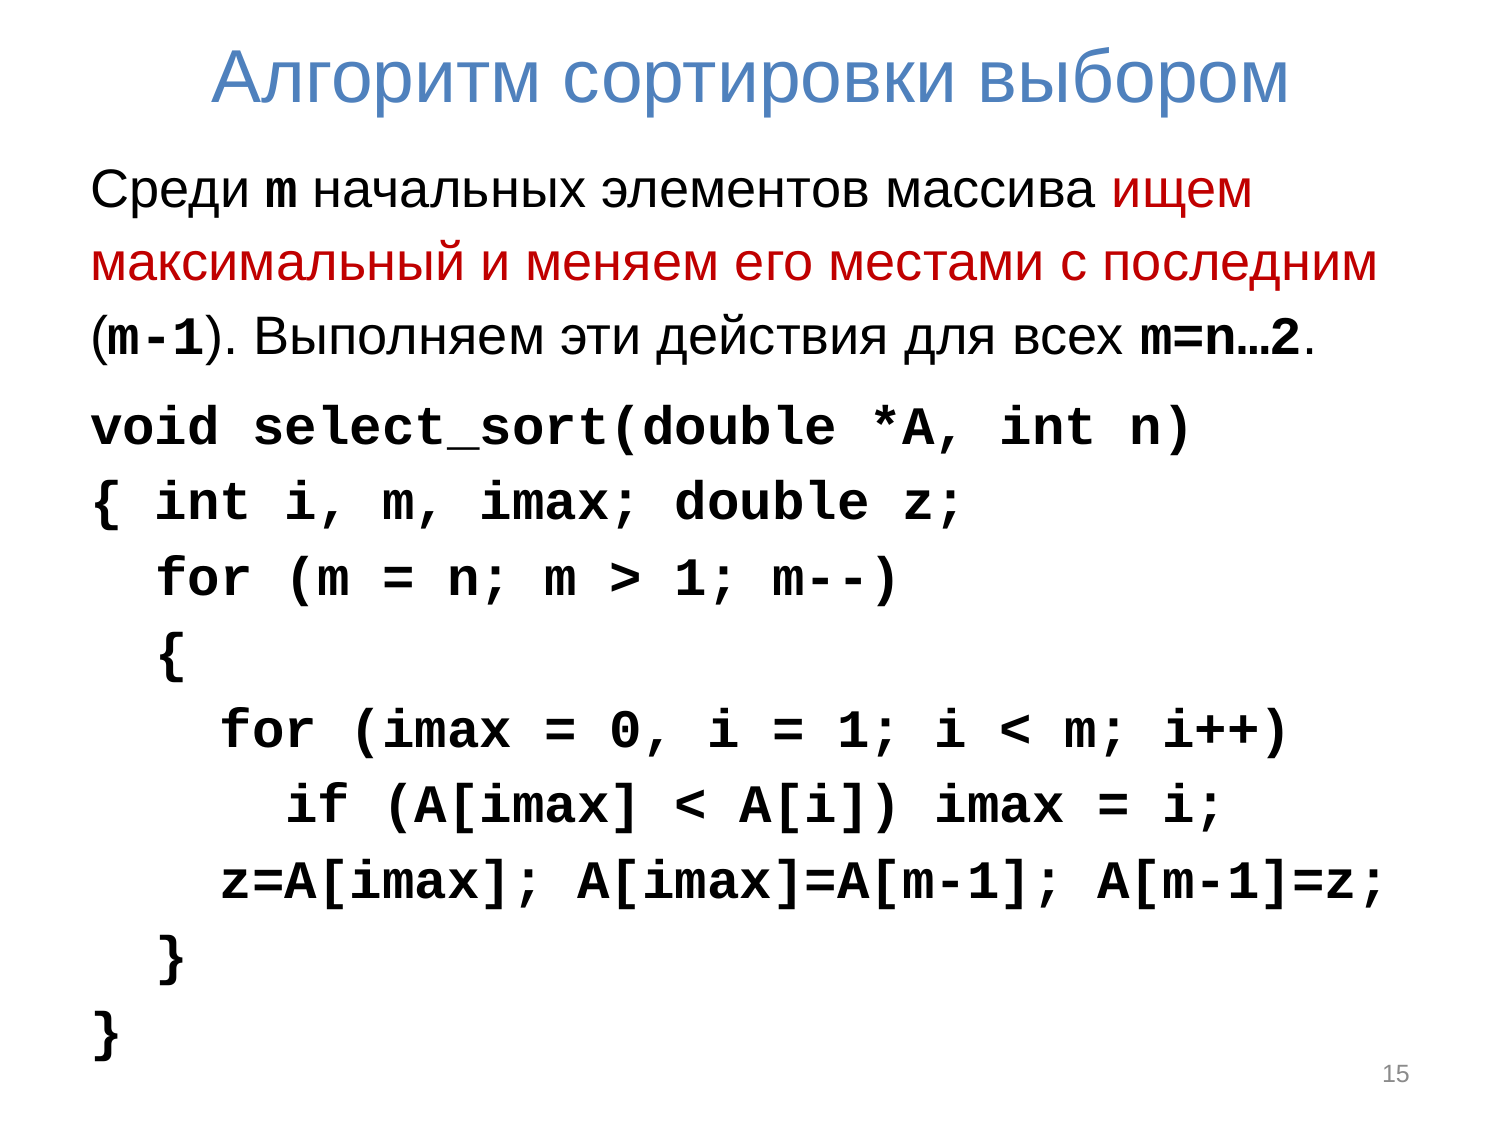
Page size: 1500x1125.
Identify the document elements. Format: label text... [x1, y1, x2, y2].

slide_number 15 [1074, 1042, 1425, 1103]
title Алгоритм сортировки выбором [76, 19, 1427, 126]
list Среди m начальных элементов массива ищем максимальный и меняем его местами с последним (m-1). Выполняем эти действия для всех m=n…2. void select_sort(double *A, int n) { int i, m, imax; double z; for (m = n; m > 1; m--) { for (imax = 0, i = 1; i < m; i++) if (A[imax] < A[i]) imax = i; z=A[imax]; A[imax]=A[m-1]; A[m-1]=z; } } [75, 137, 1425, 1125]
